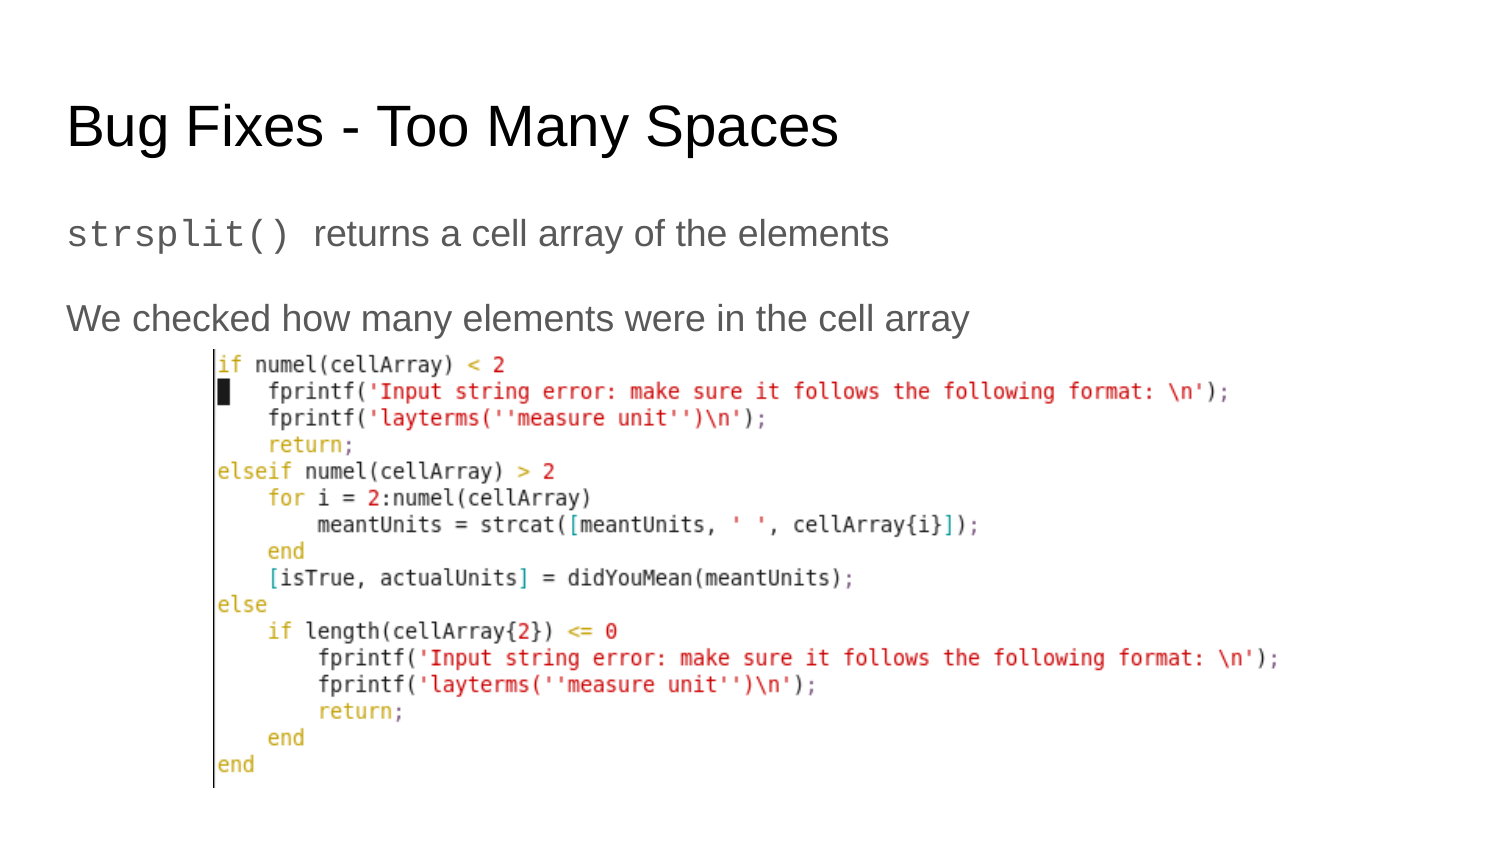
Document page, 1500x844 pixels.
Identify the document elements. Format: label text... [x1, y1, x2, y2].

list strsplit() returns a cell array of the elements We checked how many elements were in the cell array [51, 187, 1449, 748]
picture [213, 349, 1287, 788]
title Bug Fixes - Too Many Spaces [51, 72, 1449, 167]
